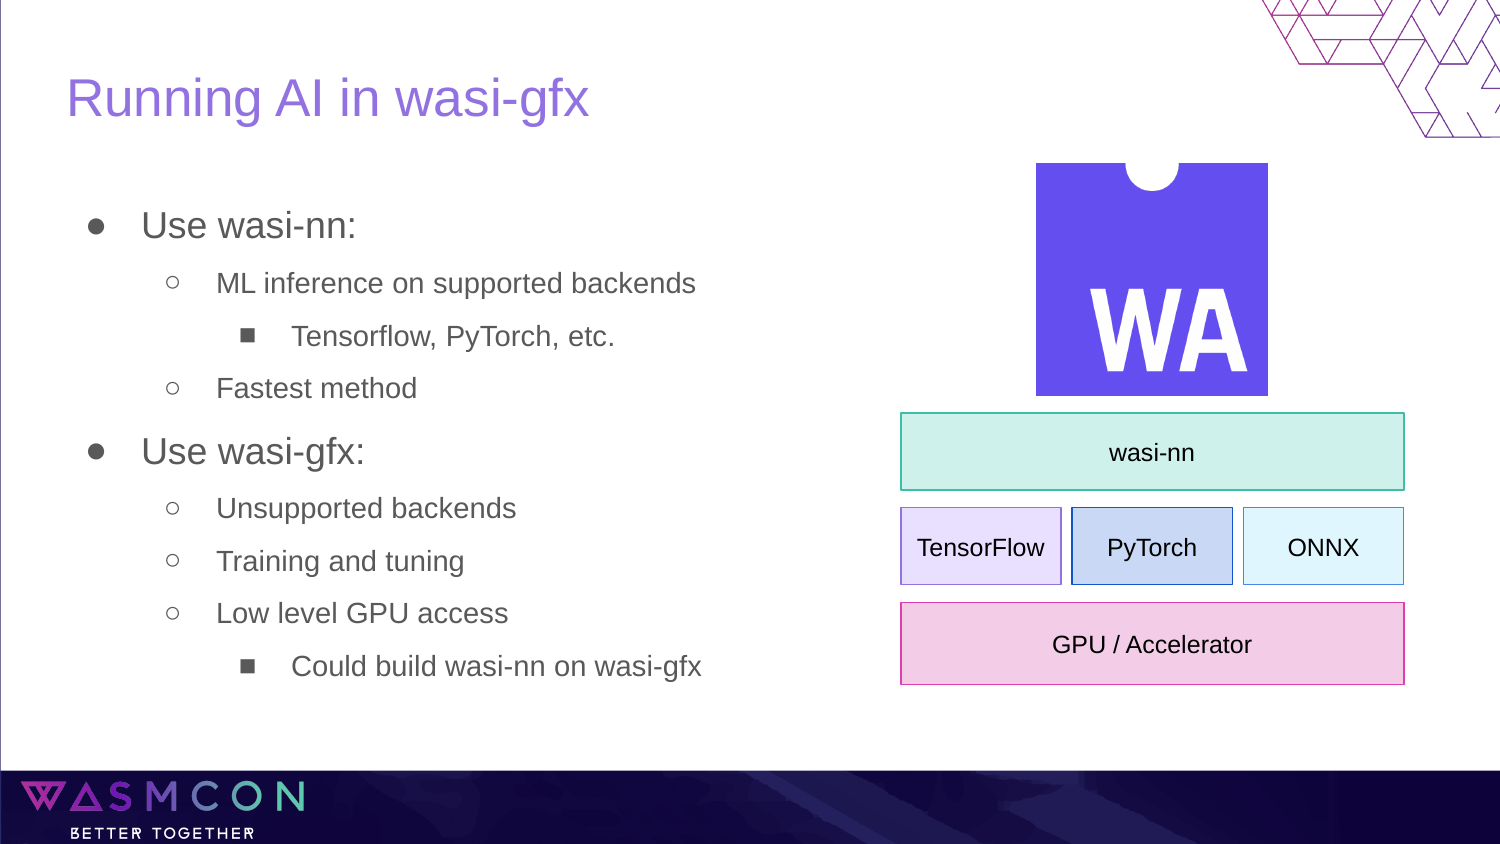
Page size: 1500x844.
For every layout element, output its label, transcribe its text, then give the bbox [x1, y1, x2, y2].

text_box ONNX [1243, 507, 1404, 585]
text_box wasi-nn [900, 412, 1404, 491]
title Running AI in wasi-gfx [51, 48, 1285, 142]
picture [0, 771, 1500, 844]
picture [1261, 0, 1500, 138]
text_box TensorFlow [900, 507, 1061, 585]
list Use wasi-nn: ML inference on supported backends Tensorflow, PyTorch, etc. Fastest method Use wasi-gfx: Unsupported backends Training and tuning Low level GPU access Could build wasi-nn on wasi-gfx [51, 164, 1449, 725]
text_box PyTorch [1072, 507, 1233, 585]
text_box GPU / Accelerator [900, 602, 1404, 685]
picture [1036, 163, 1269, 396]
